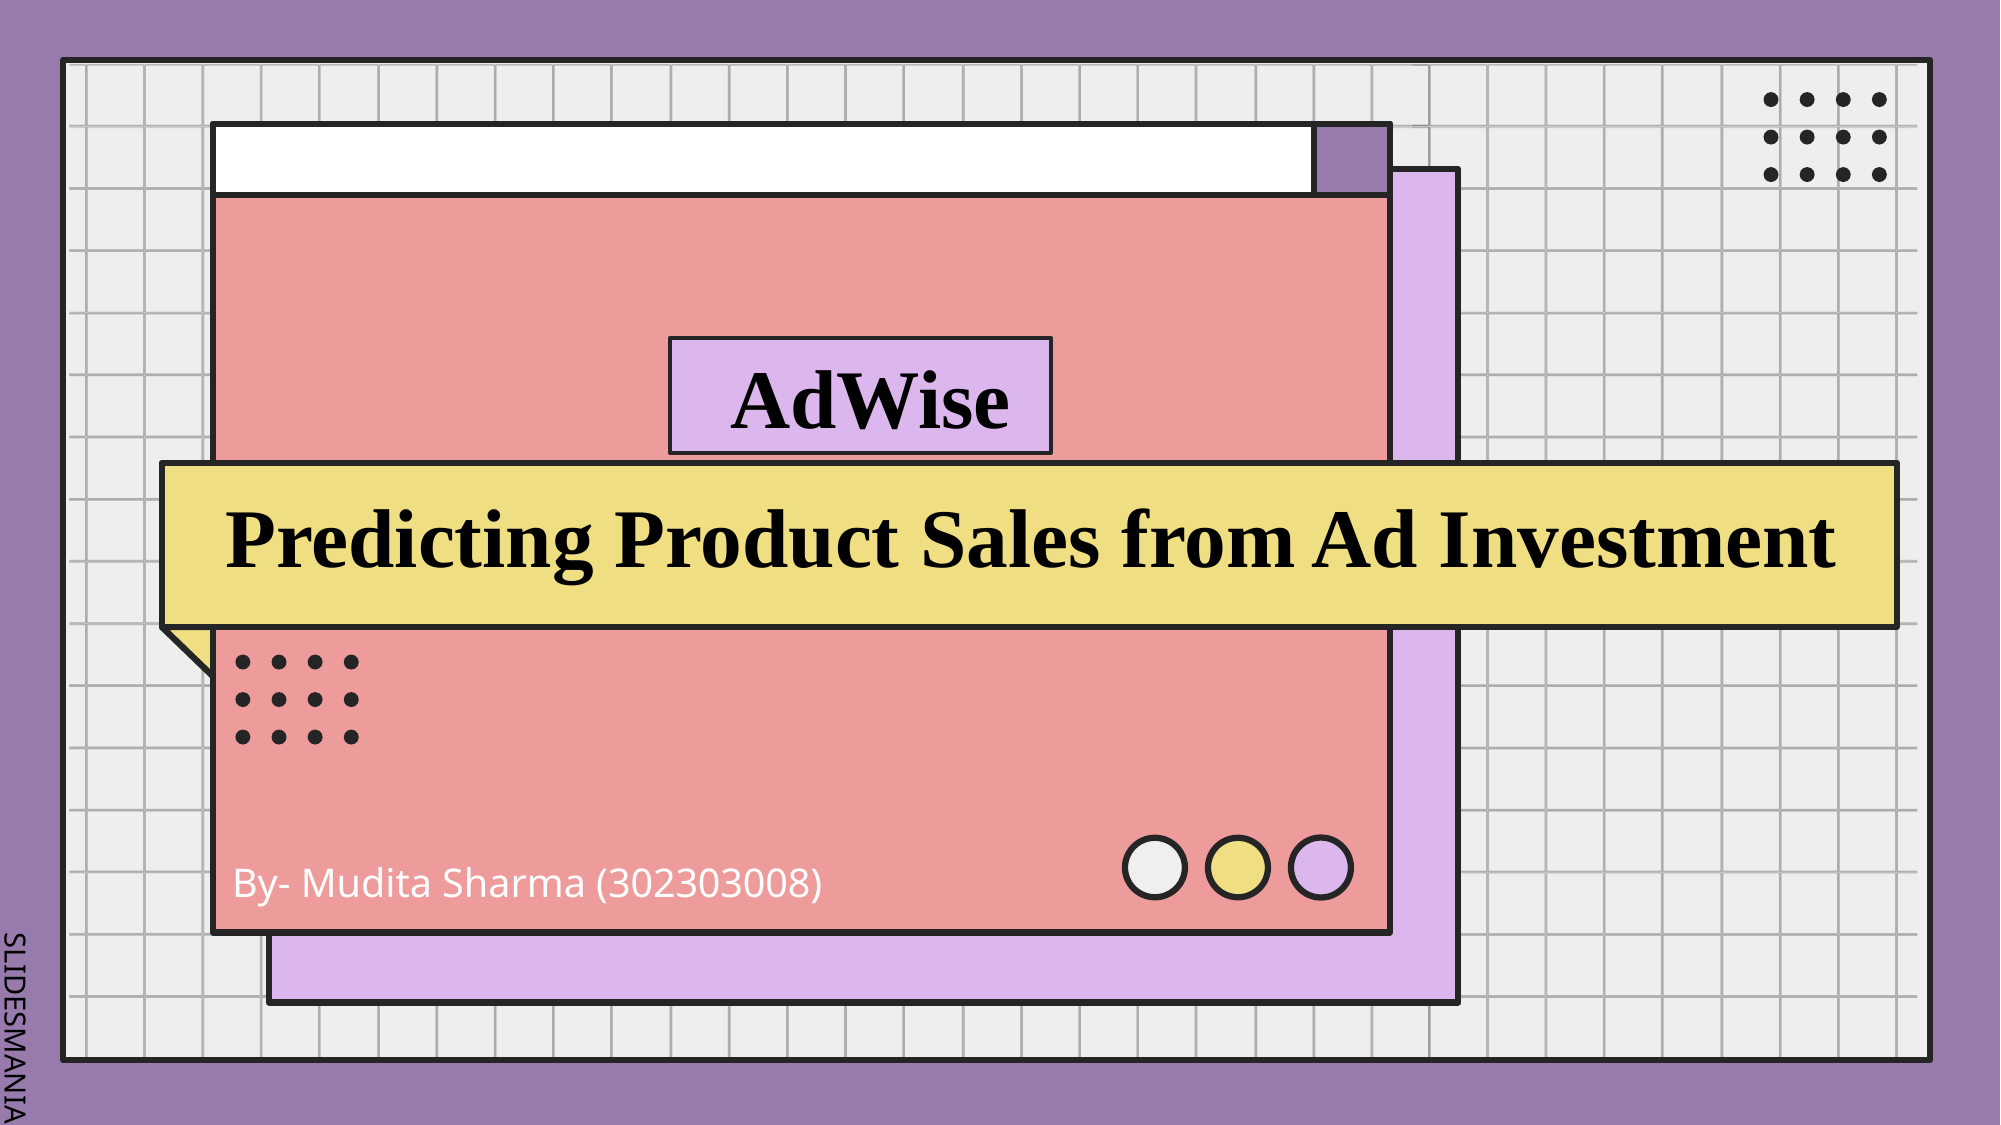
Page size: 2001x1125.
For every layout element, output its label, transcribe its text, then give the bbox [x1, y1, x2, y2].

subtitle By- Mudita Sharma (302303008) [212, 831, 1389, 949]
picture [70, 65, 1412, 1057]
title Predicting Product Sales from Ad Investment [172, 502, 1892, 666]
picture [1413, 64, 1918, 1057]
text_box AdWise [668, 336, 1053, 455]
